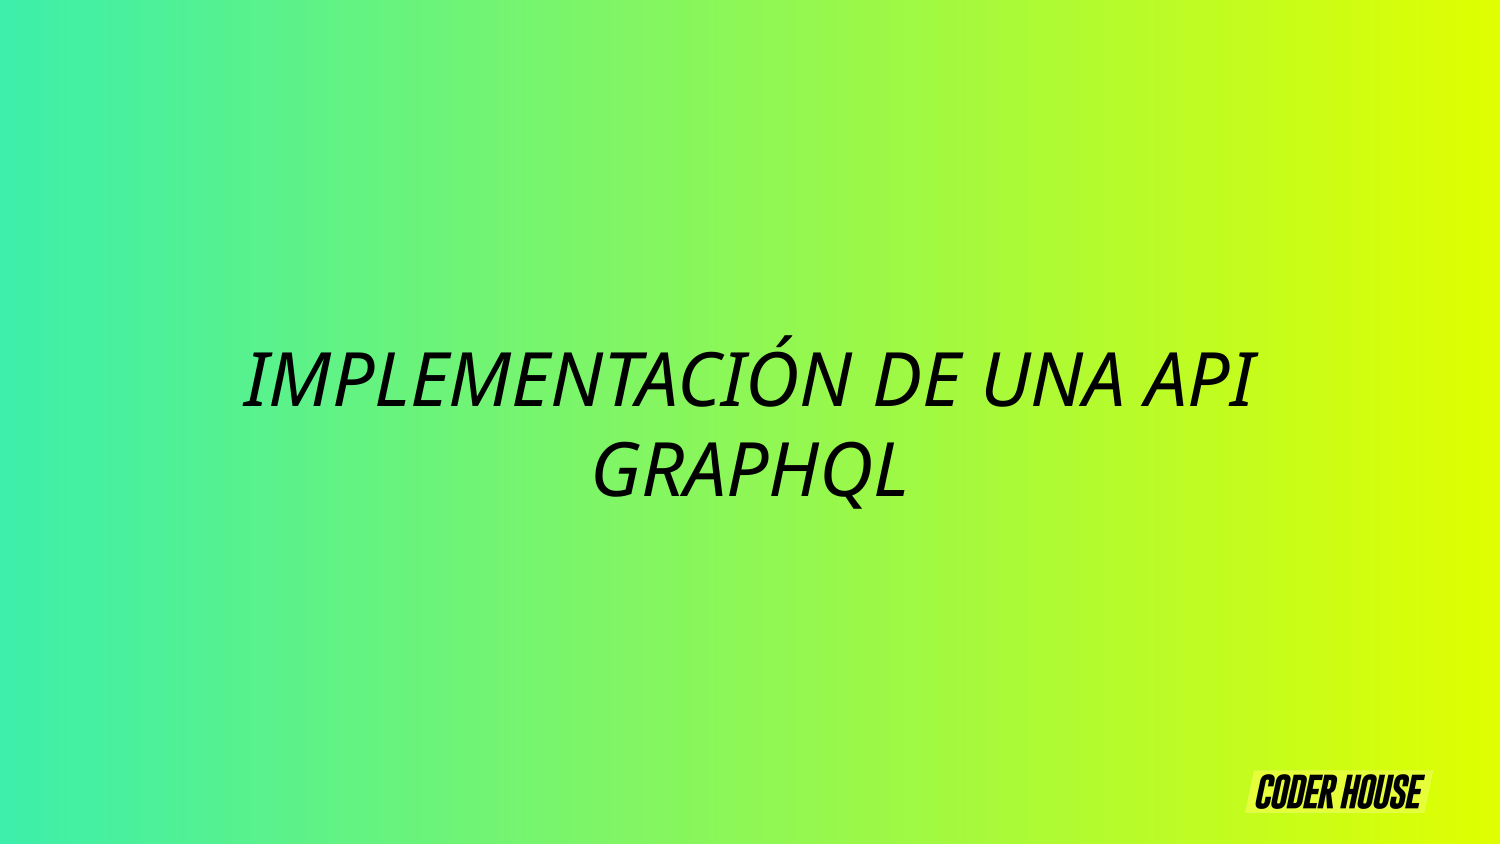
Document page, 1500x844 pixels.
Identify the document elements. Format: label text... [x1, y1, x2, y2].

picture [1241, 764, 1437, 819]
text_box IMPLEMENTACIÓN DE UNA API GRAPHQL [146, 340, 1354, 503]
